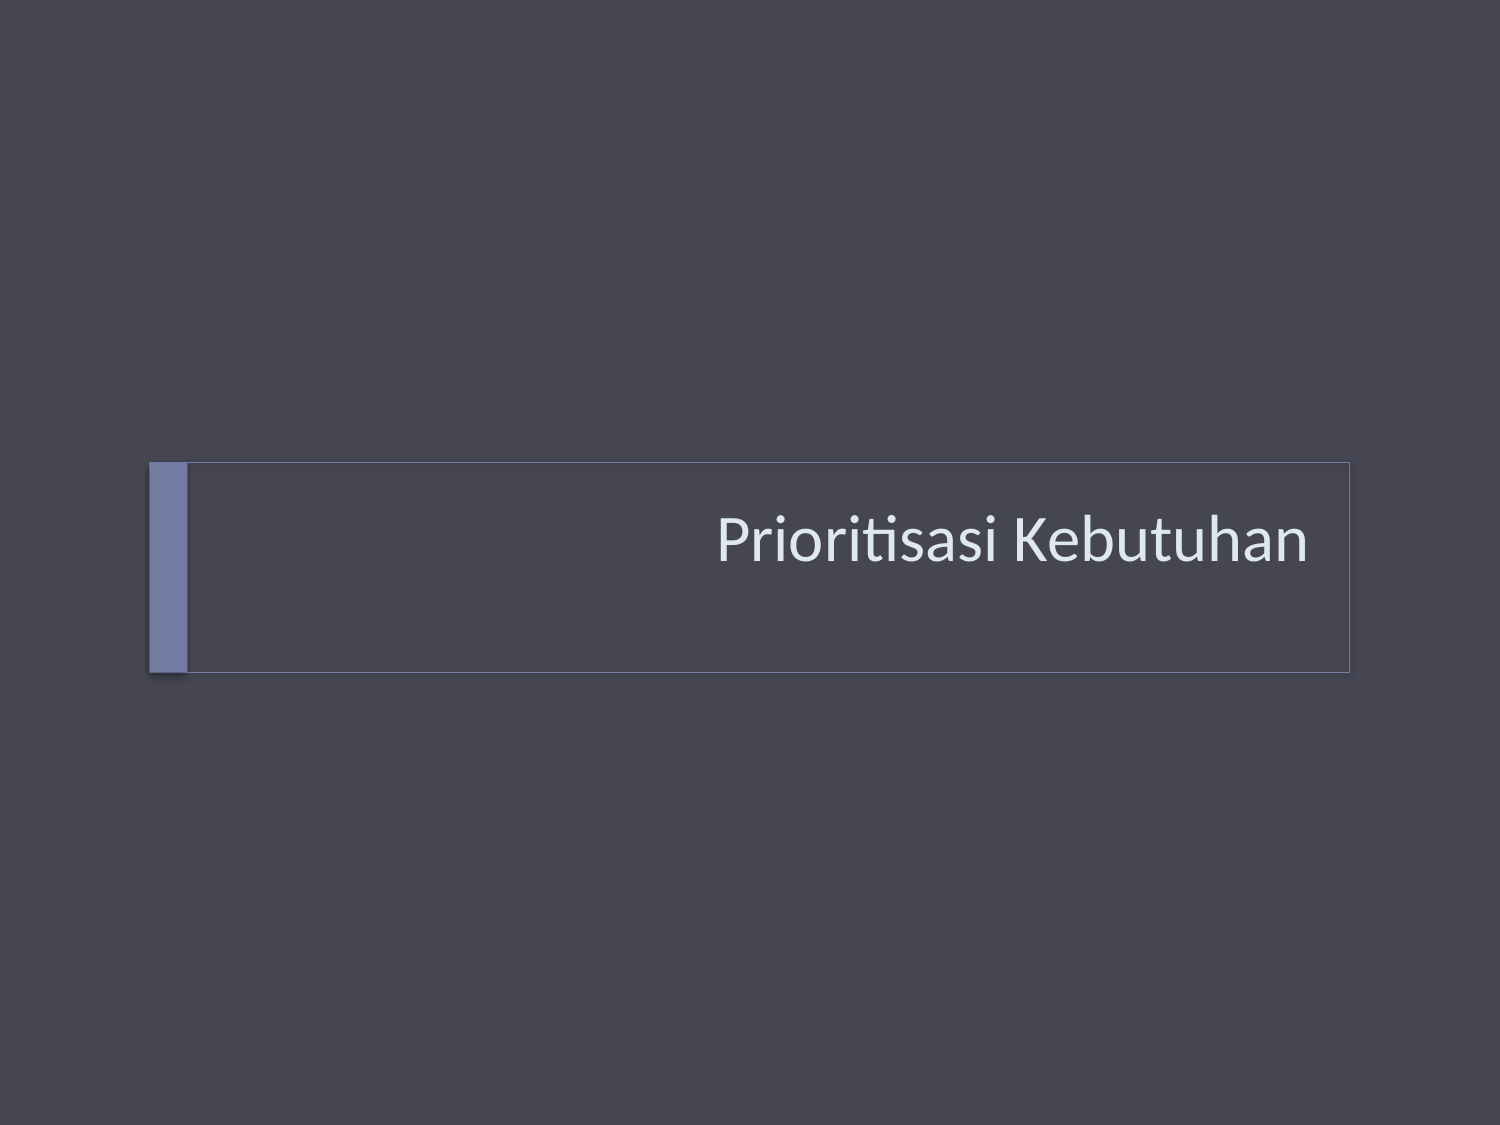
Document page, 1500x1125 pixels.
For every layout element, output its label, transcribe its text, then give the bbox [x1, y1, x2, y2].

title Prioritisasi Kebutuhan [200, 487, 1325, 663]
